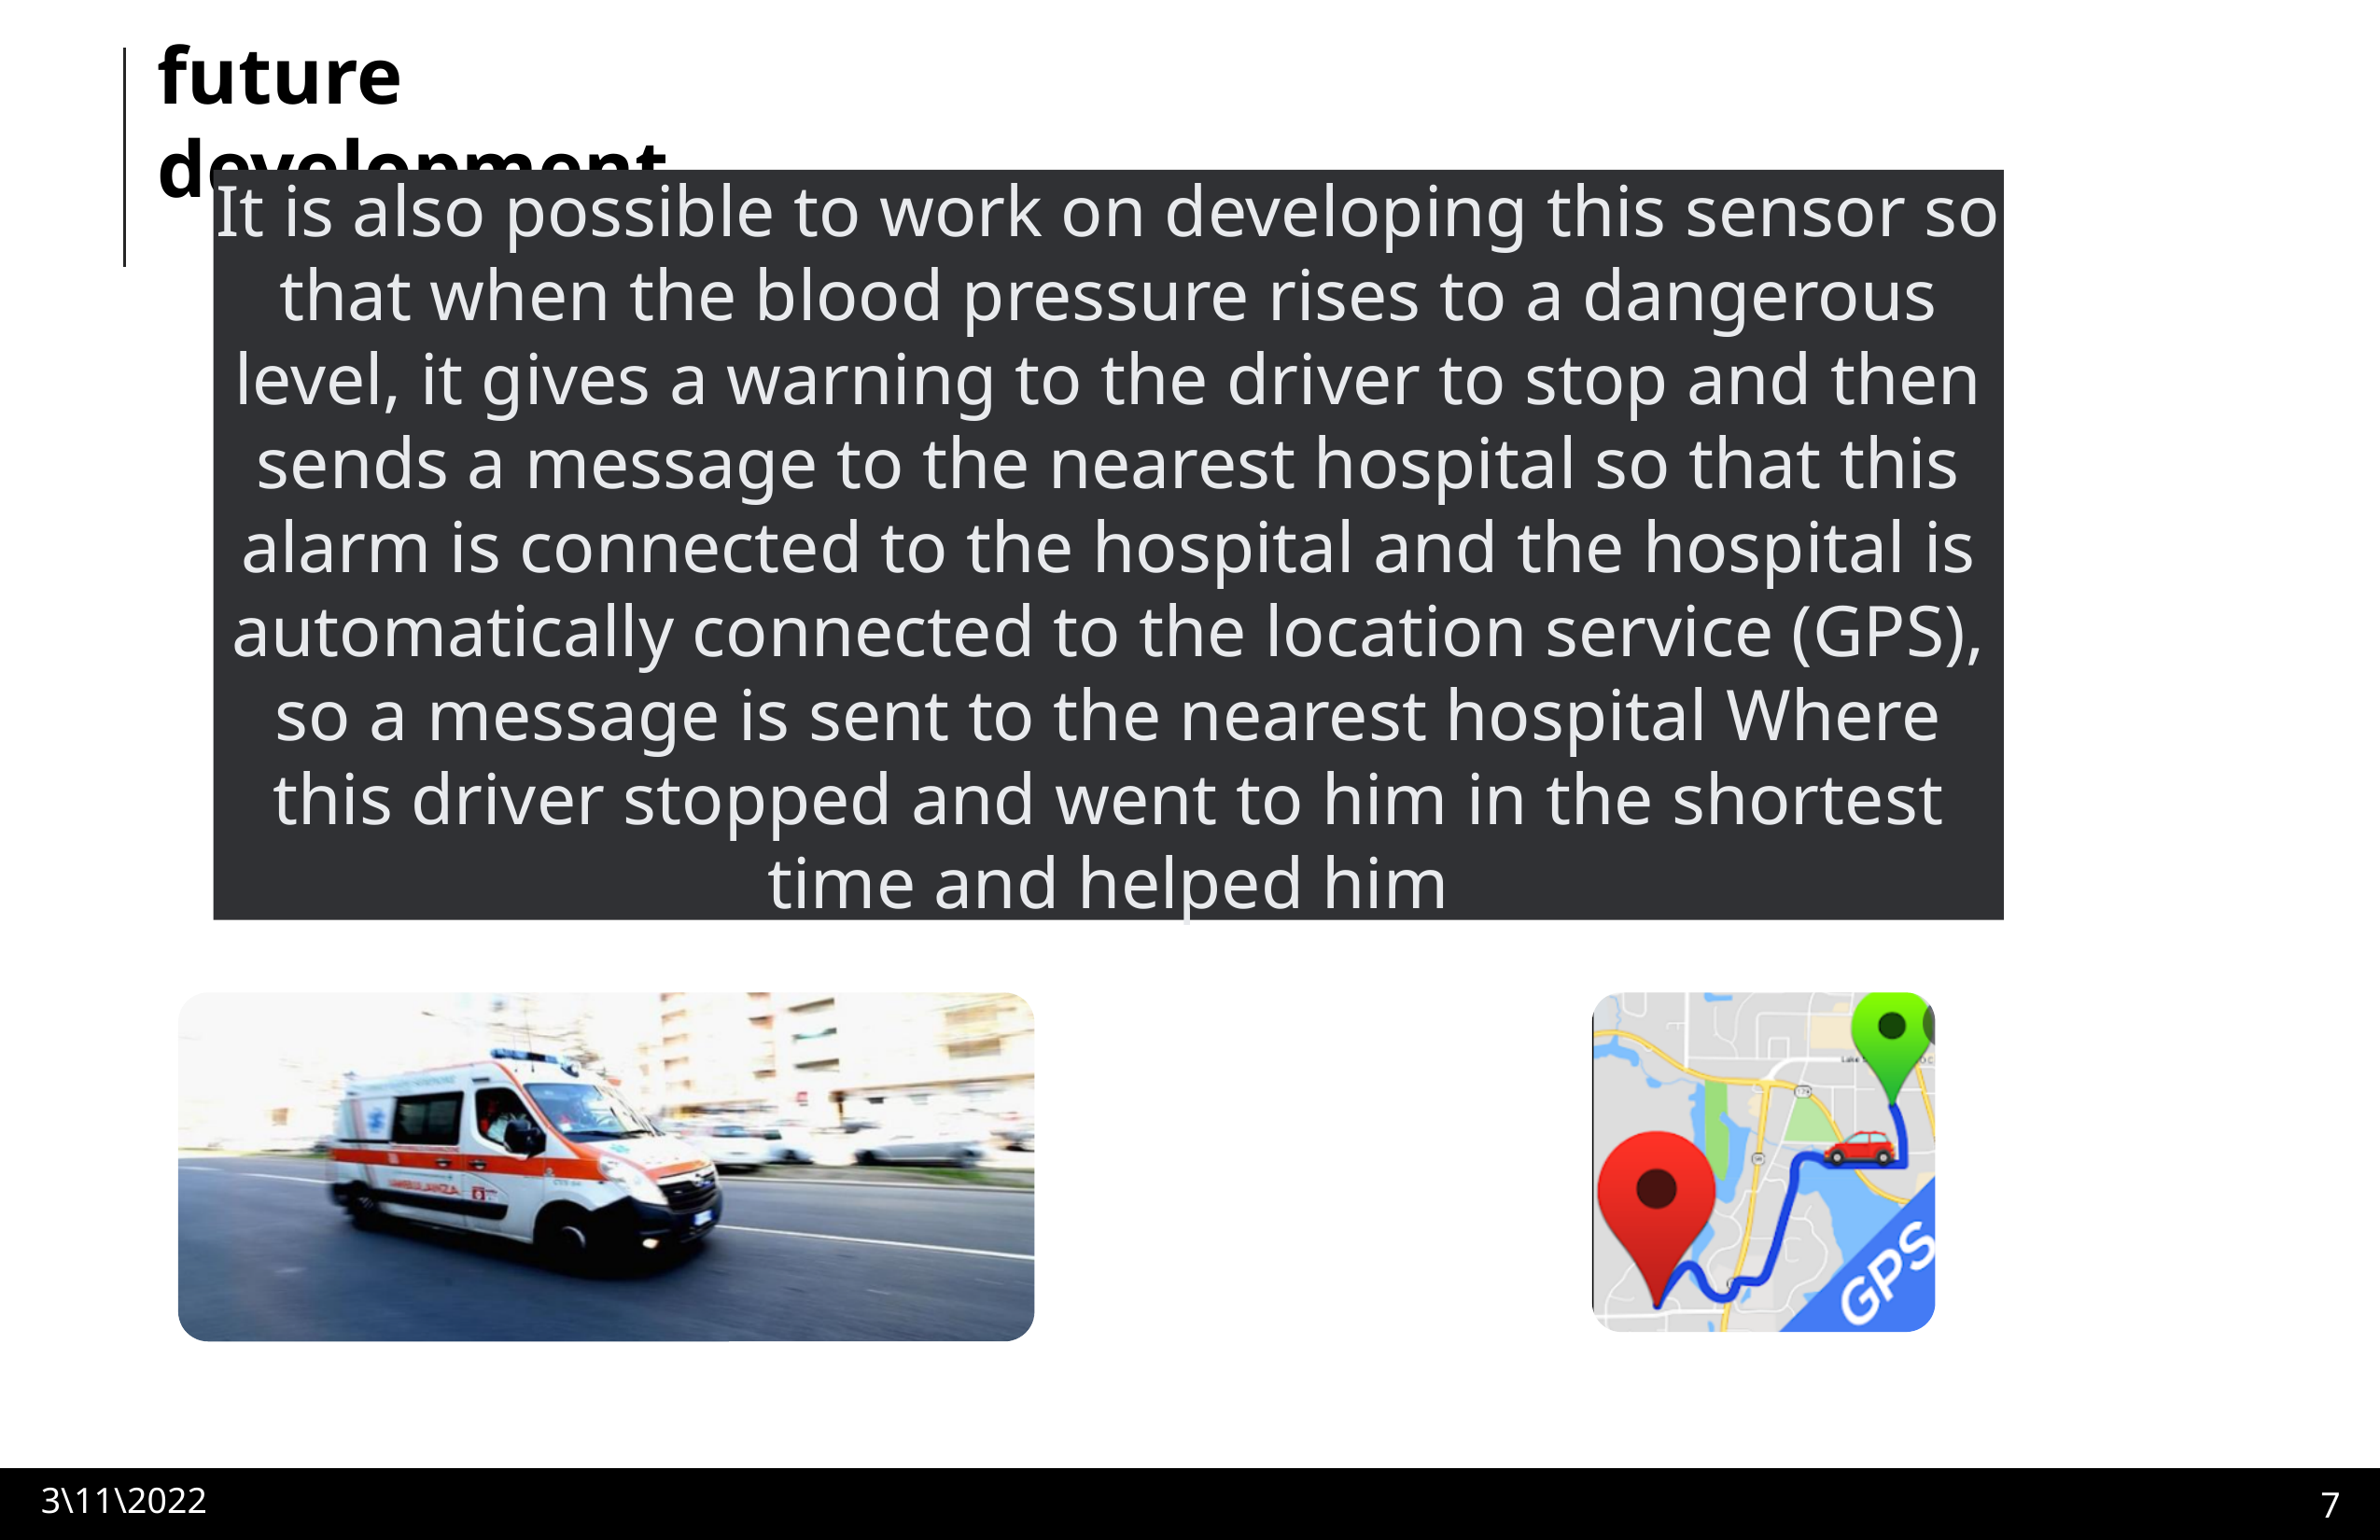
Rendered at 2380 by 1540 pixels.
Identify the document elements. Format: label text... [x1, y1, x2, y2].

text_box It is also possible to work on developing this sensor so that when the blood pressure rises to a dangerous level, it gives a warning to the driver to stop and then sends a message to the nearest hospital so that this alarm is connected to the hospital and the hospital is automatically connected to the location service (GPS), so a message is sent to the nearest hospital Where this driver stopped and went to him in the shortest time and helped him [213, 169, 2004, 920]
picture [1591, 992, 1936, 1333]
slide_number 7 [2024, 1473, 2355, 1540]
picture [177, 992, 1035, 1342]
text_box future development [143, 19, 944, 219]
slide_number 3\11\2022 [26, 1464, 563, 1533]
